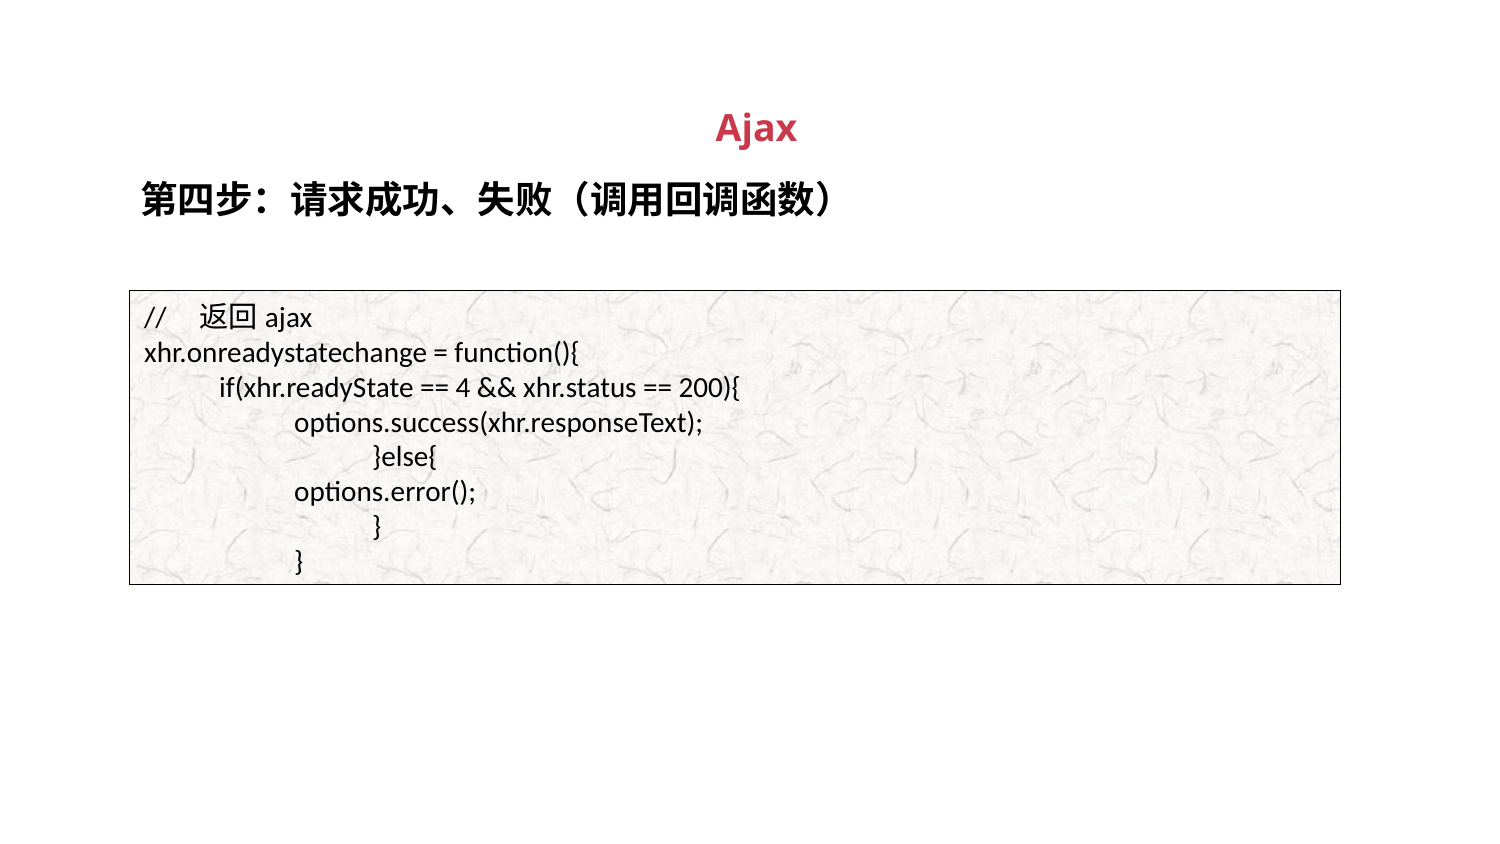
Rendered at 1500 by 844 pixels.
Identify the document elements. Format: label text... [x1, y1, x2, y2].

text_box 第四步：请求成功、失败（调用回调函数） [124, 168, 1352, 229]
text_box Ajax [700, 96, 813, 157]
text_box // 返回ajax xhr.onreadystatechange = function(){ if(xhr.readyState == 4 && xhr.status == 200){ options.success(xhr.responseText); }else{ options.error(); } } [129, 290, 1341, 585]
